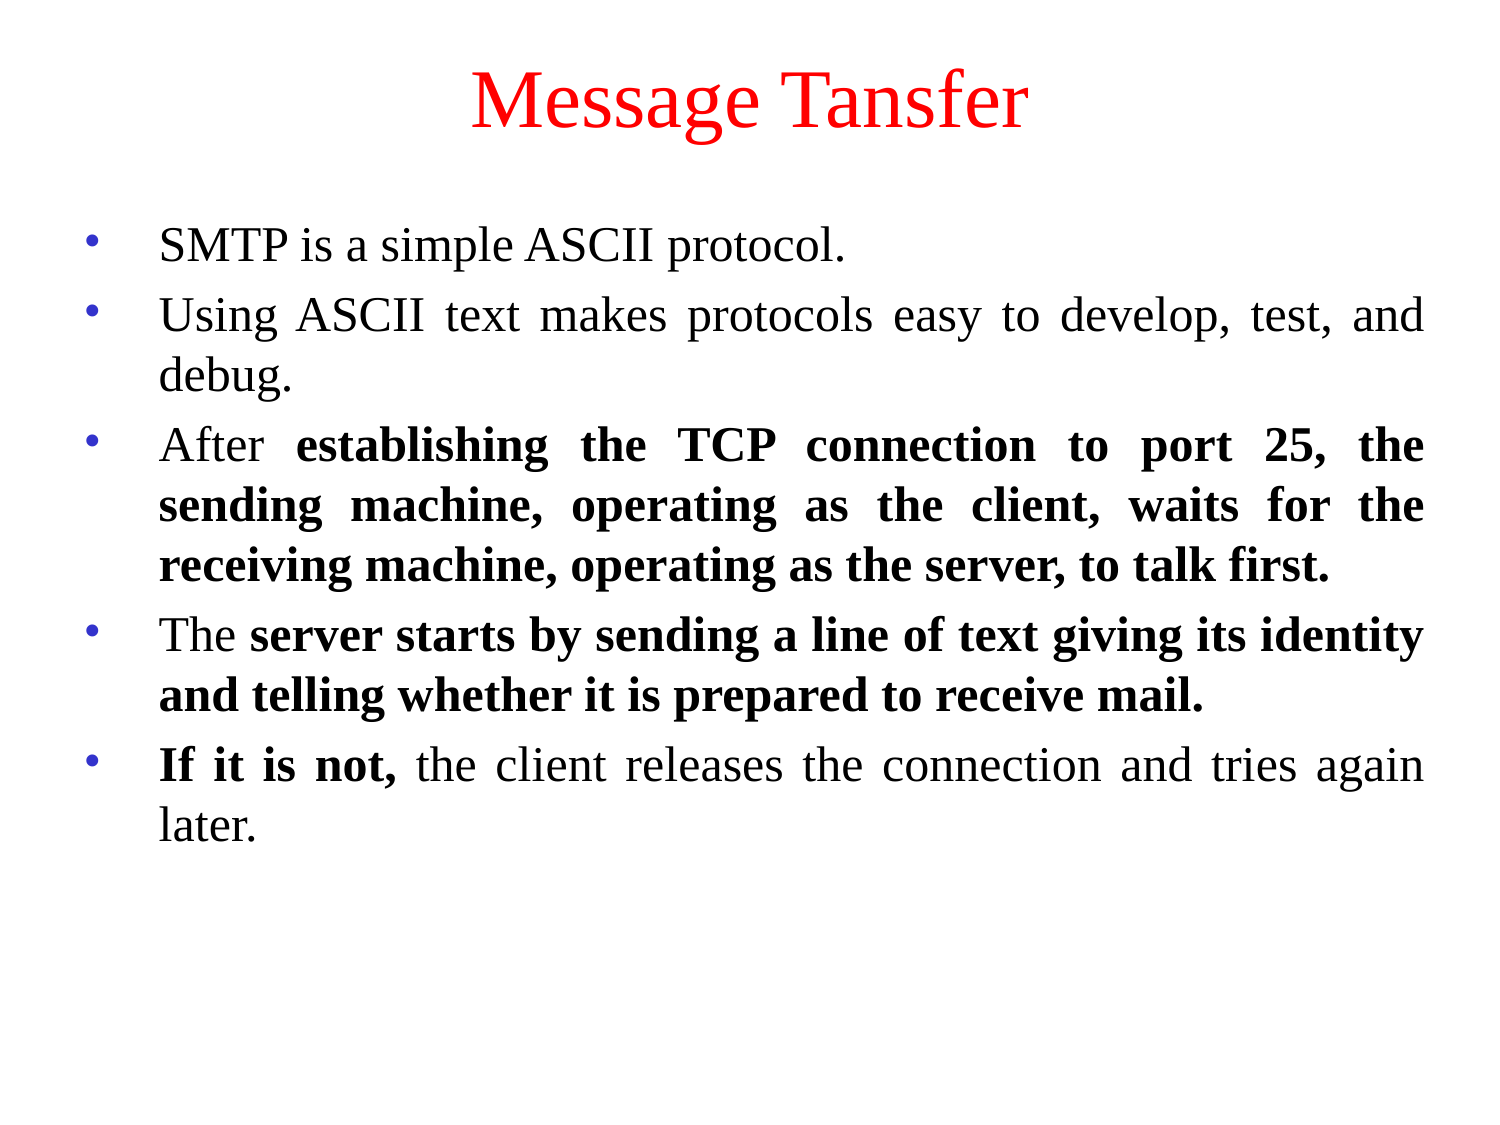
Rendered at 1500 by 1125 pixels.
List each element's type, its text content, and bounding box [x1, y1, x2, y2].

list SMTP is a simple ASCII protocol. Using ASCII text makes protocols easy to develop, test, and debug. After establishing the TCP connection to port 25, the sending machine, operating as the client, waits for the receiving machine, operating as the server, to talk first. The server starts by sending a line of text giving its identity and telling whether it is prepared to receive mail. If it is not, the client releases the connection and tries again later. [68, 203, 1441, 1020]
title Message Tansfer [0, 0, 1500, 188]
